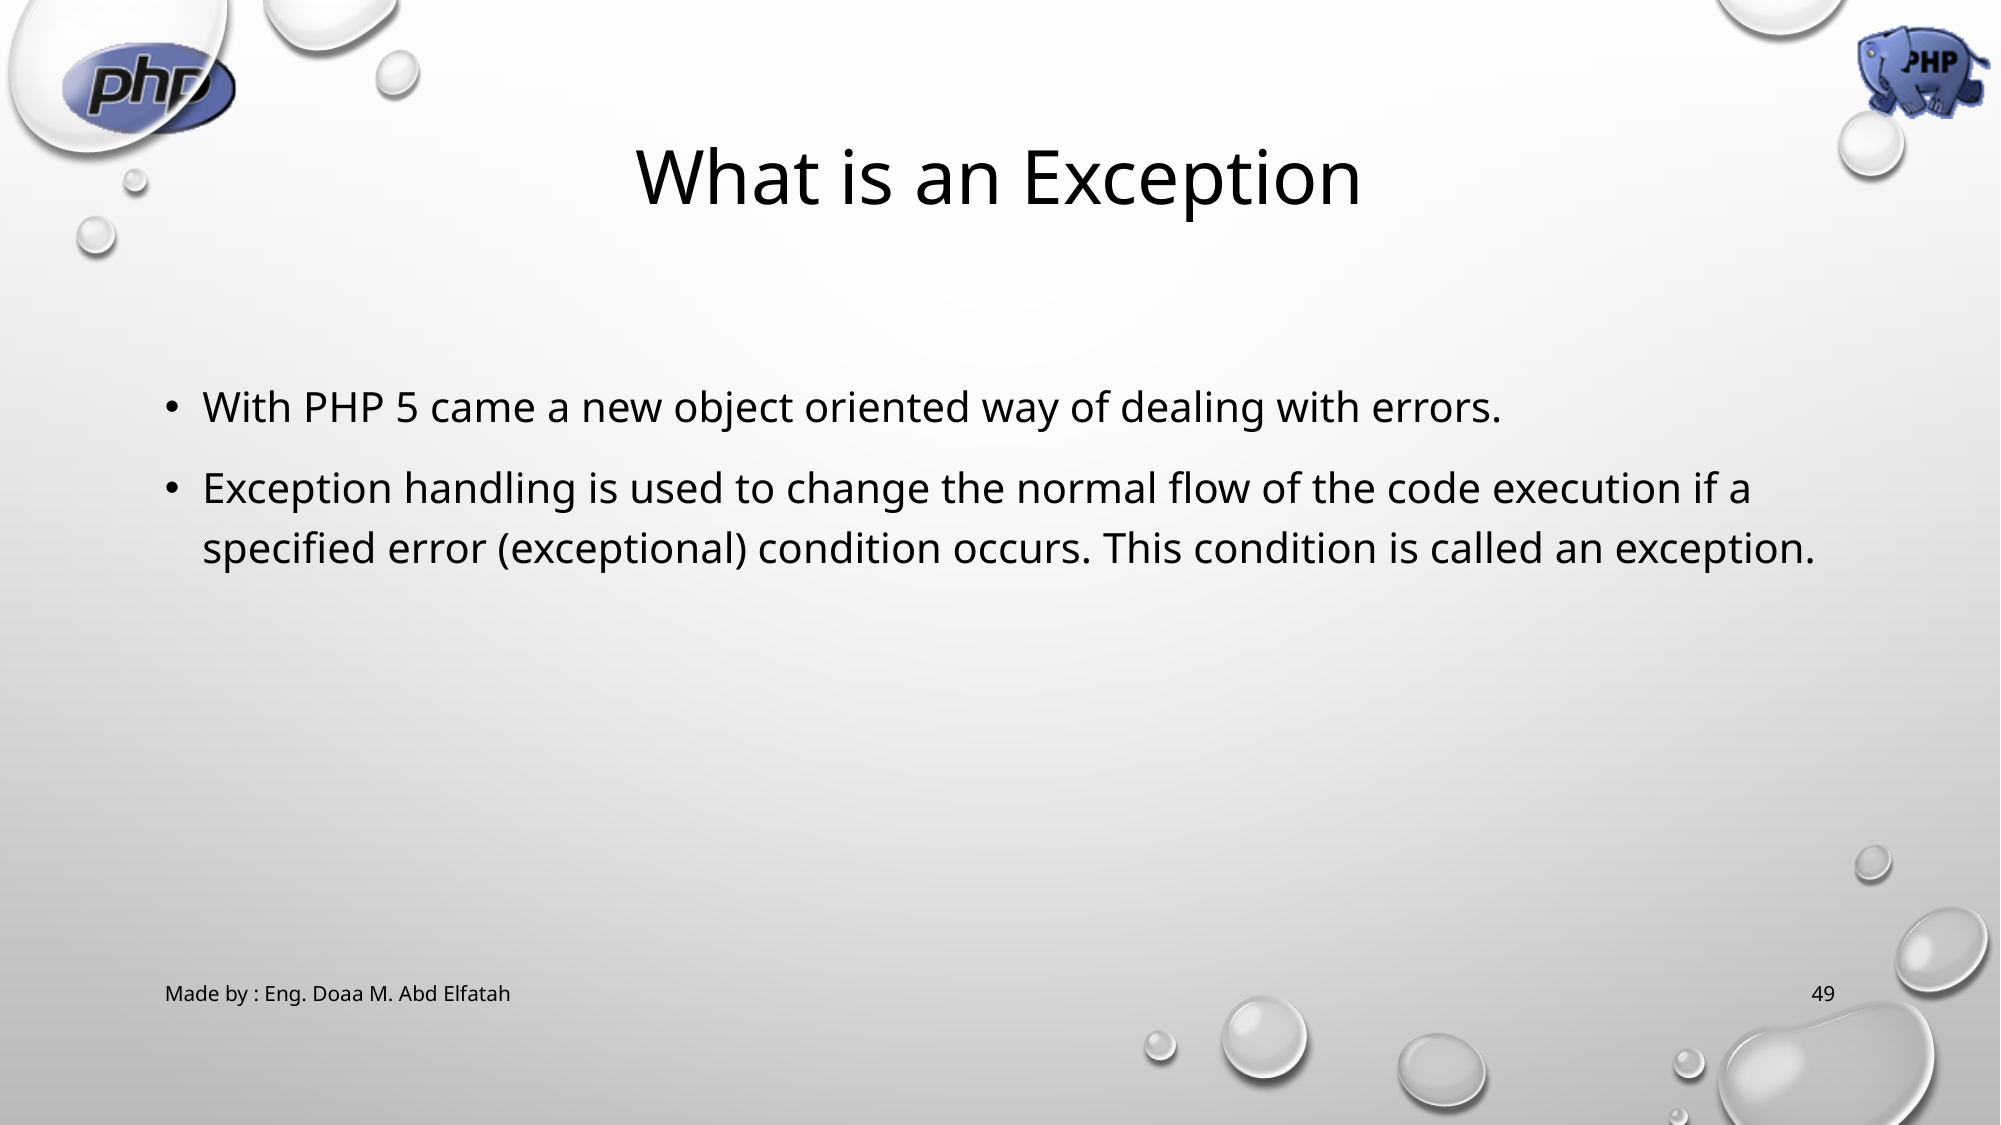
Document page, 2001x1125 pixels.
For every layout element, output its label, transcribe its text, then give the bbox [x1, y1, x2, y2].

footer Made by : Eng. Doaa M. Abd Elfatah [149, 965, 1245, 1025]
list With PHP 5 came a new object oriented way of dealing with errors. Exception handling is used to change the normal flow of the code execution if a specified error (exceptional) condition occurs. This condition is called an exception. [149, 363, 1850, 950]
slide_number 49 [1724, 965, 1851, 1025]
picture [0, 0, 2000, 1125]
title What is an Exception [149, 101, 1851, 259]
